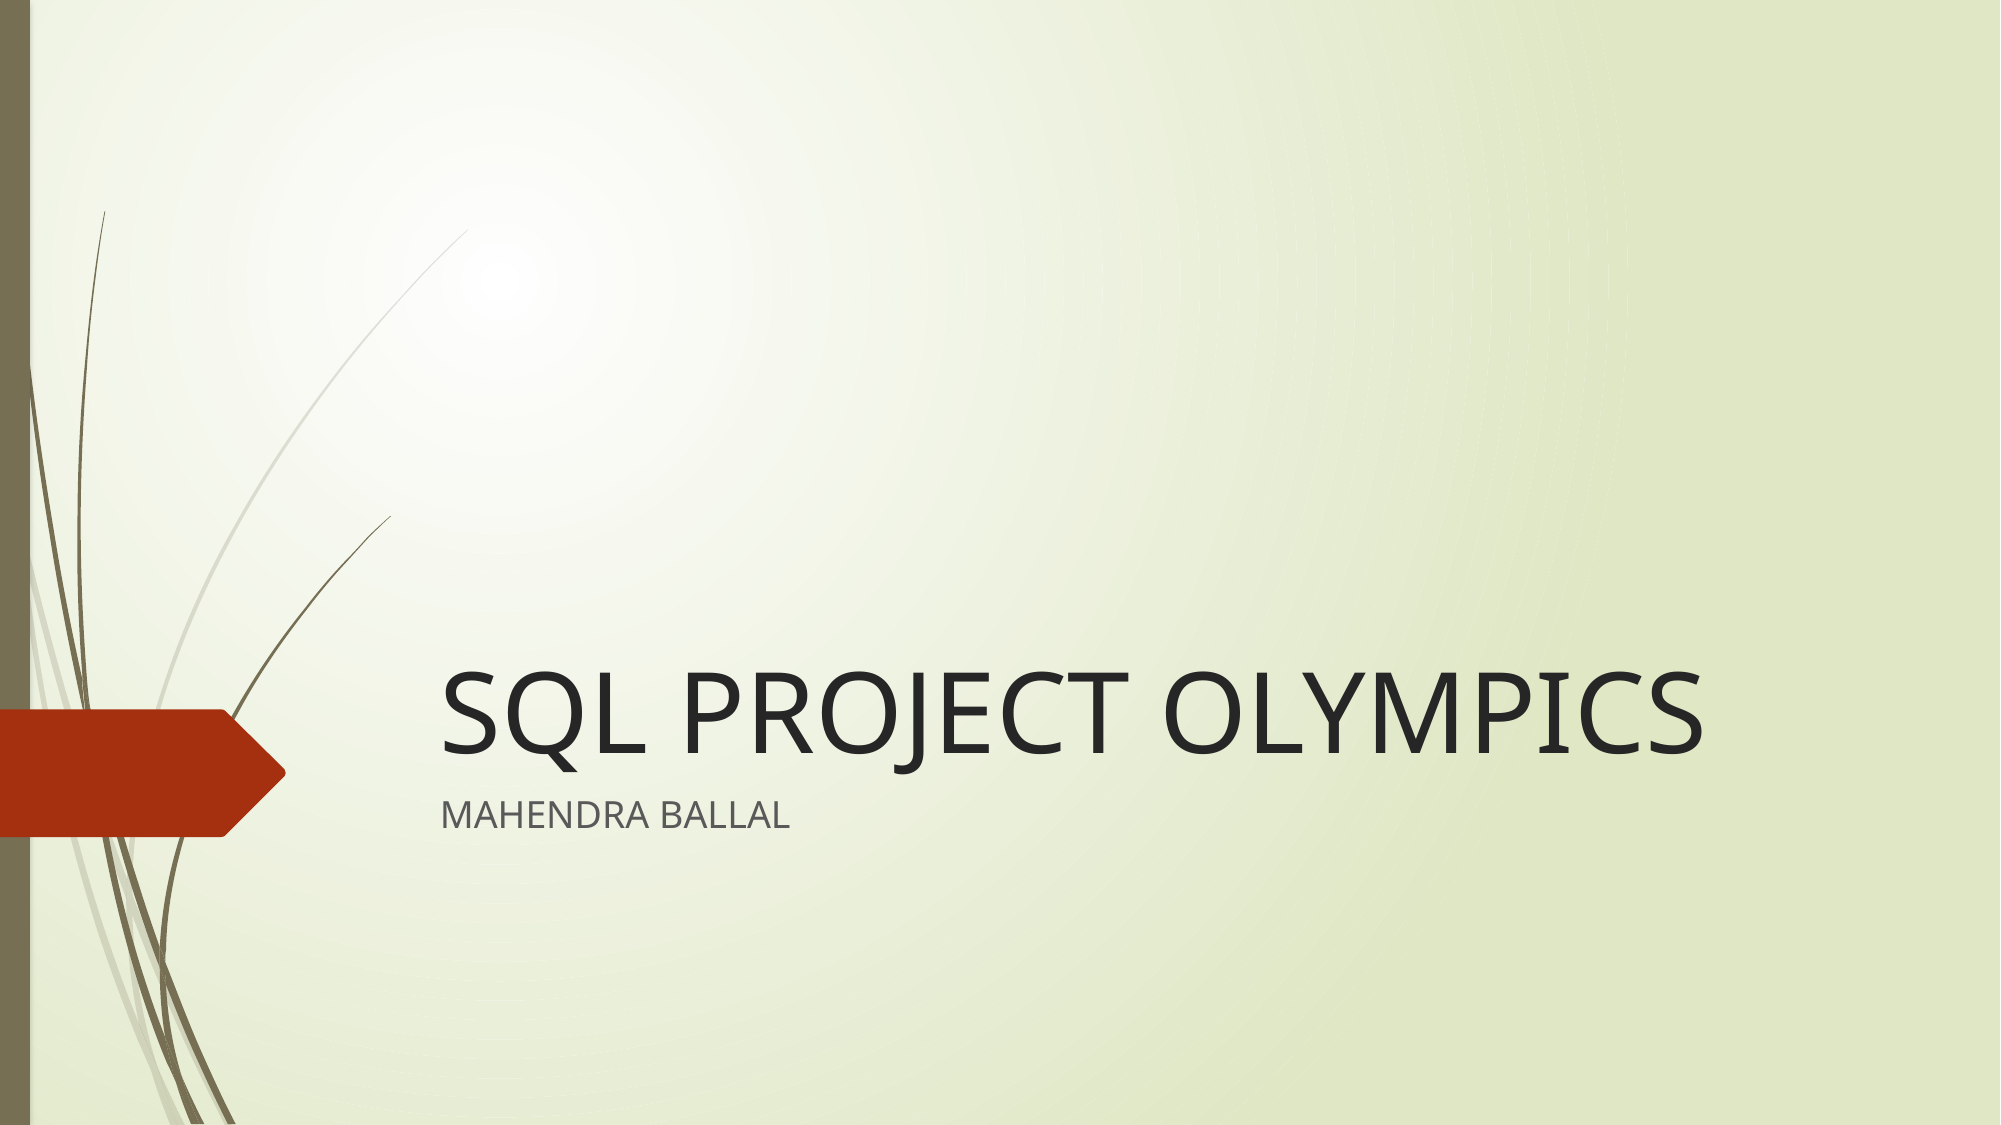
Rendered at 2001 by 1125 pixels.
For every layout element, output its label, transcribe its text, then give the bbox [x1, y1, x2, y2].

title SQL PROJECT OLYMPICS [424, 412, 1888, 783]
subtitle MAHENDRA BALLAL [424, 783, 1888, 969]
